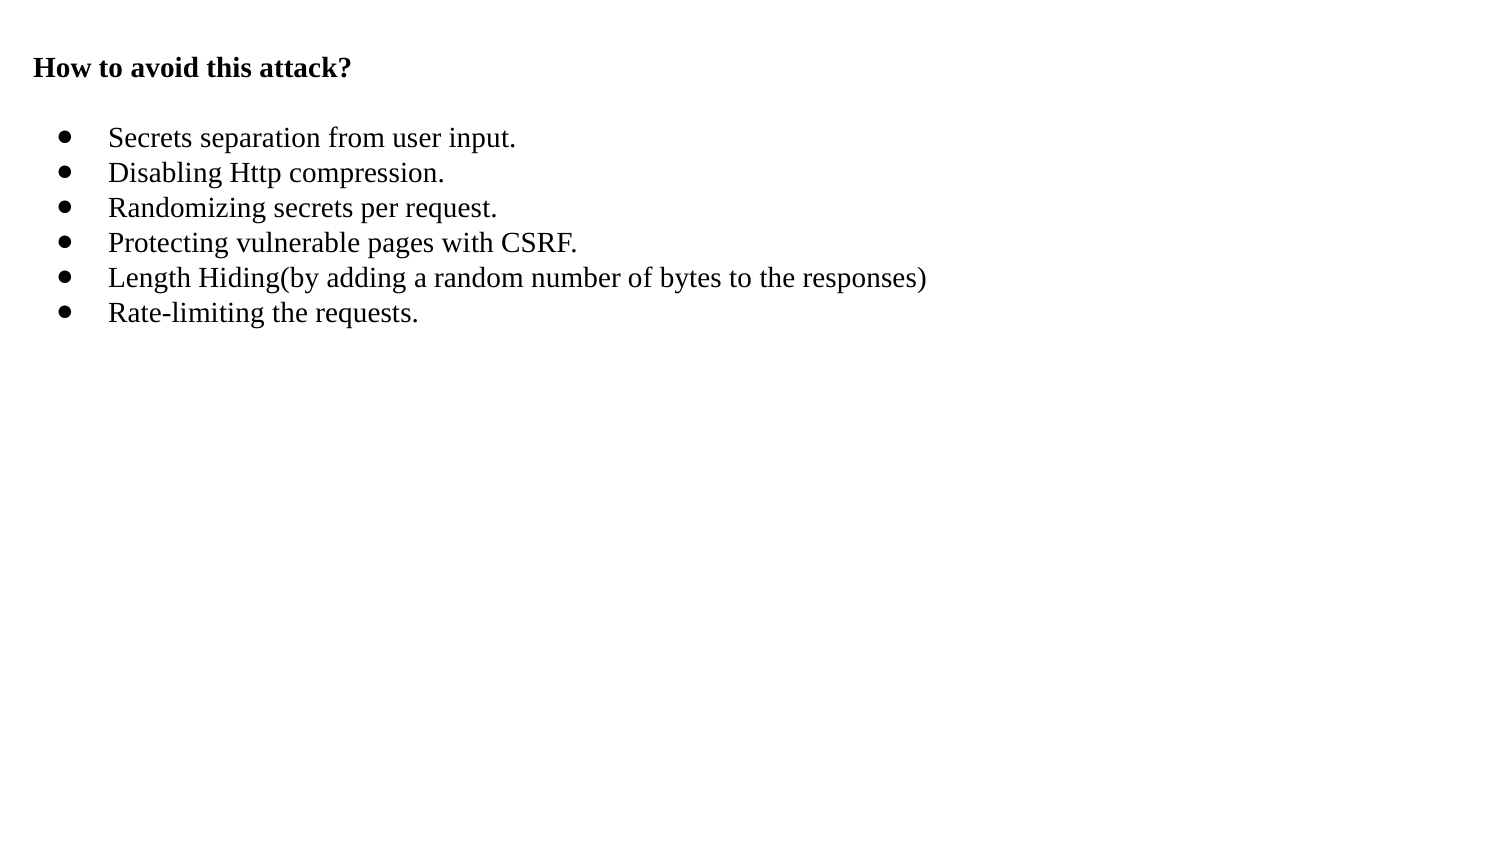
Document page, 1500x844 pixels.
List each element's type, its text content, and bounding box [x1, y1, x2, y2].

text_box How to avoid this attack? Secrets separation from user input. Disabling Http compression. Randomizing secrets per request. Protecting vulnerable pages with CSRF. Length Hiding(by adding a random number of bytes to the responses) Rate-limiting the requests. [18, 33, 1500, 378]
